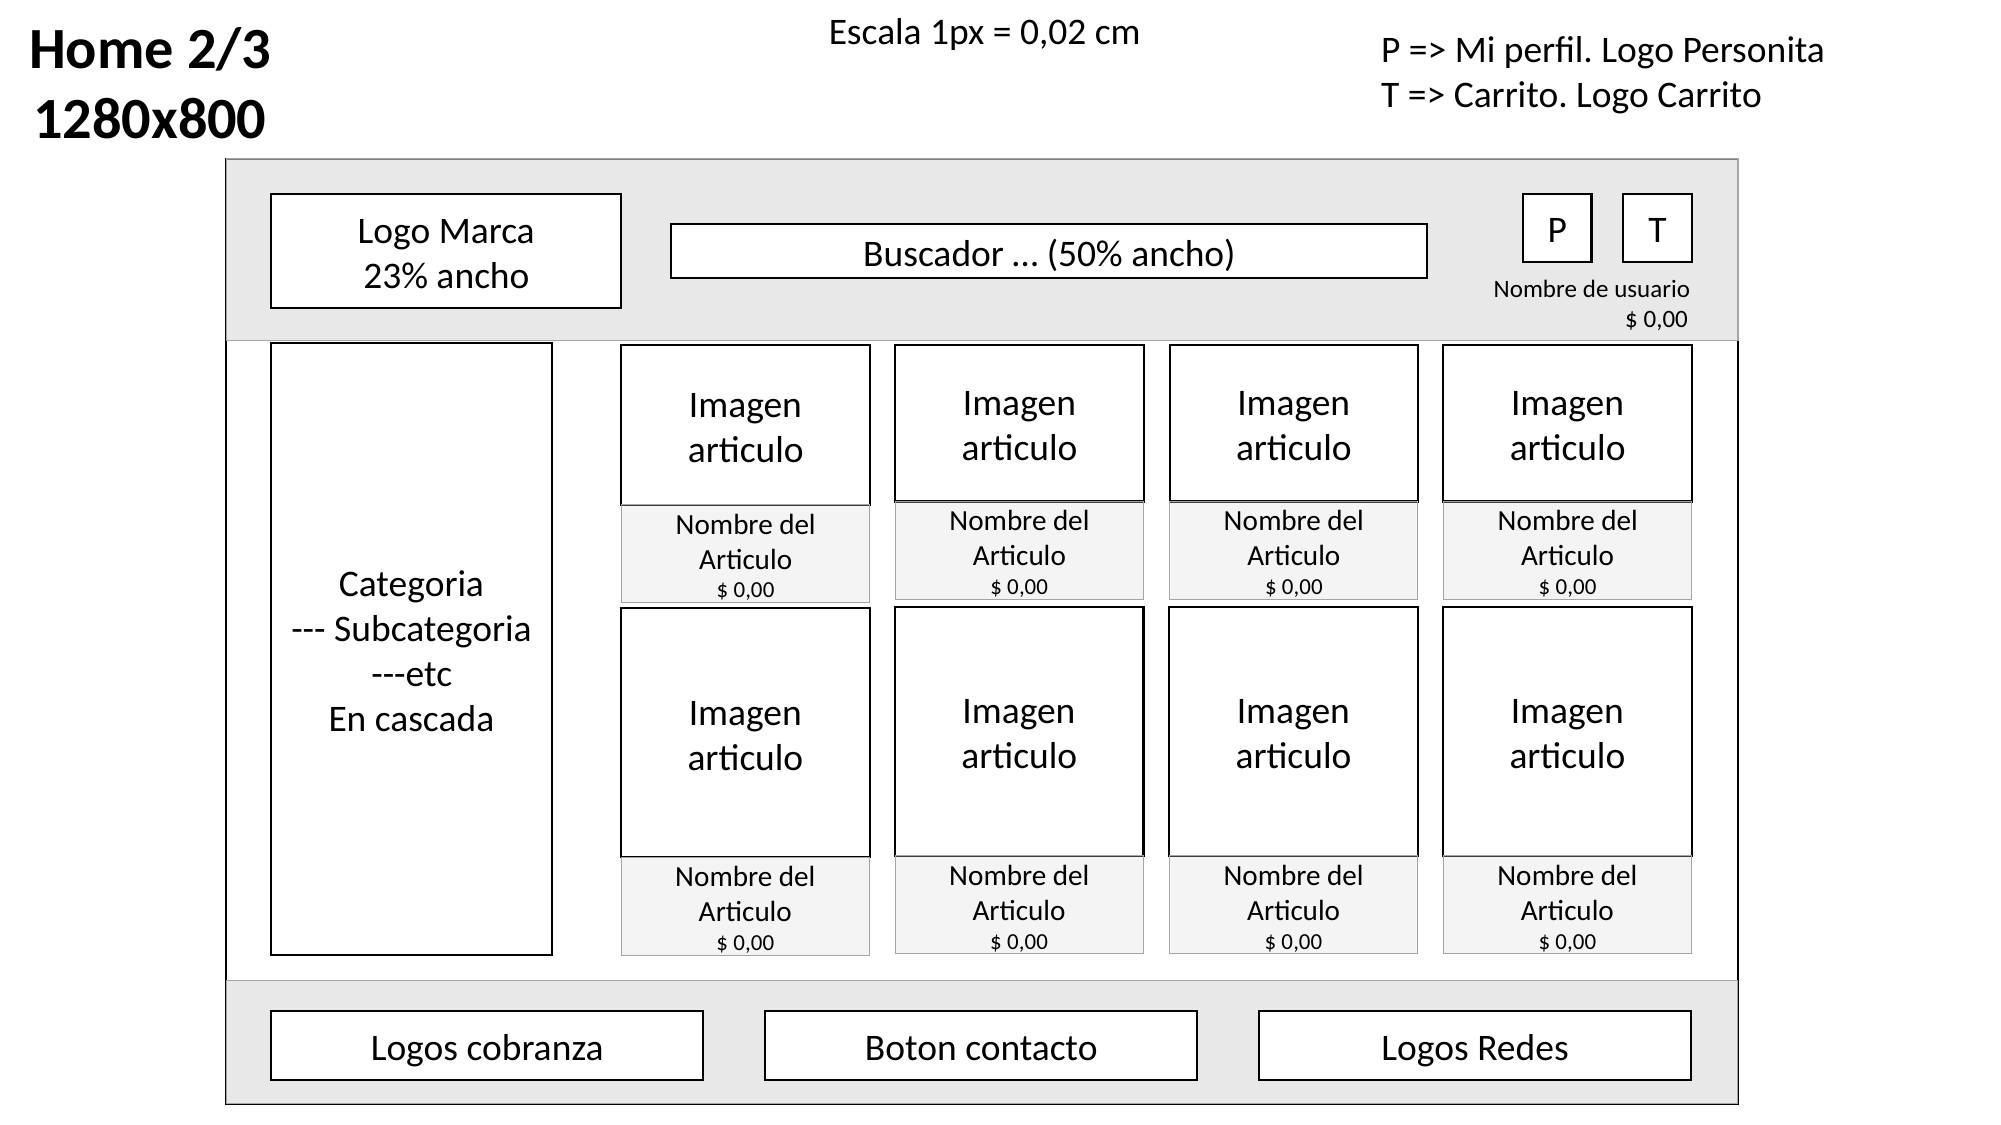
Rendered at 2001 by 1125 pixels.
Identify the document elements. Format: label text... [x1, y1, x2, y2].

text_box P [1522, 193, 1593, 263]
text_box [894, 606, 1144, 954]
text_box Escala 1px = 0,02 cm [814, 0, 1156, 60]
text_box Boton contacto [764, 1010, 1198, 1081]
text_box [225, 158, 1739, 1105]
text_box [621, 607, 870, 956]
text_box [226, 158, 1739, 341]
text_box Home 2/3 1280x800 [14, 3, 287, 158]
text_box Logo Marca 23% ancho [270, 193, 622, 309]
text_box Logos cobranza [270, 1010, 704, 1081]
text_box $ 0,00 [1411, 295, 1703, 340]
text_box Buscador … (50% ancho) [670, 223, 1428, 279]
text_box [1443, 344, 1693, 600]
text_box Categoria --- Subcategoria ---etc En cascada [270, 342, 553, 956]
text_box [1169, 606, 1418, 954]
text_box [1443, 606, 1692, 954]
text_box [621, 344, 870, 603]
text_box P => Mi perfil. Logo Personita T => Carrito. Logo Carrito [1366, 17, 1841, 123]
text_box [1169, 344, 1419, 600]
text_box T [1622, 193, 1693, 263]
text_box [226, 980, 1738, 1104]
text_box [895, 344, 1144, 600]
text_box Nombre de usuario [1414, 265, 1706, 311]
text_box Logos Redes [1258, 1010, 1692, 1081]
